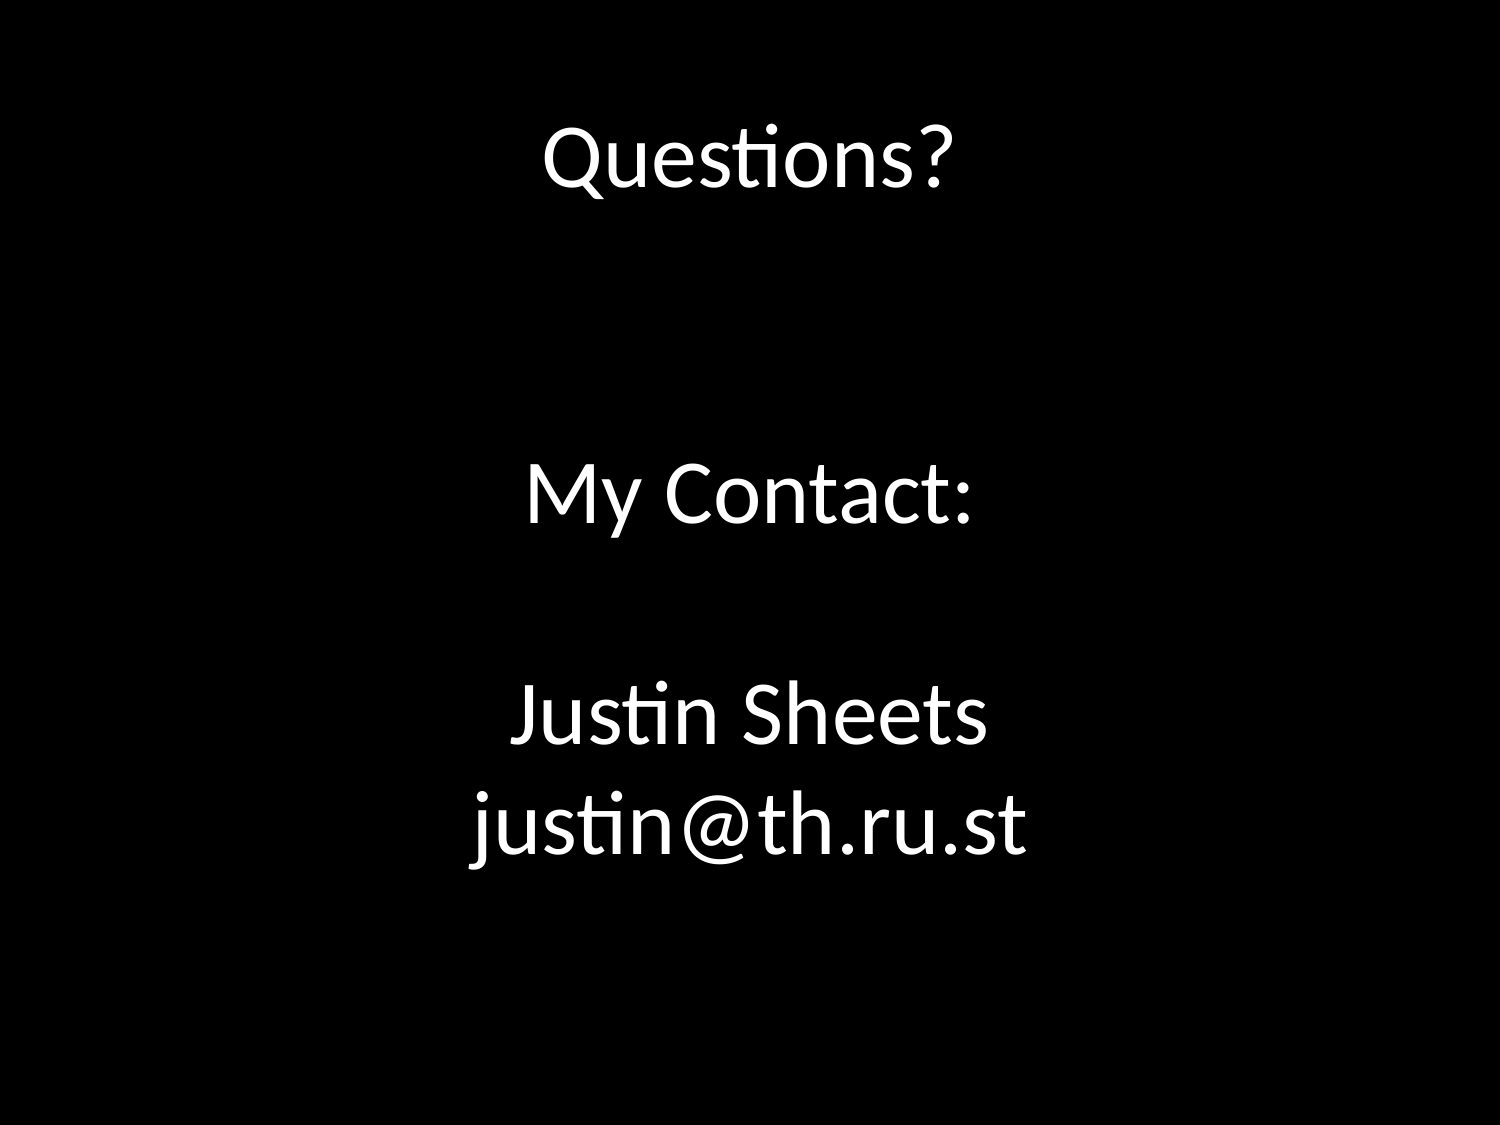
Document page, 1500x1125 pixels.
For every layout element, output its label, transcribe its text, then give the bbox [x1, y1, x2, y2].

title Questions? [112, 30, 1388, 272]
text_box My Contact: Justin Sheets justin@th.ru.st [112, 349, 1388, 1066]
